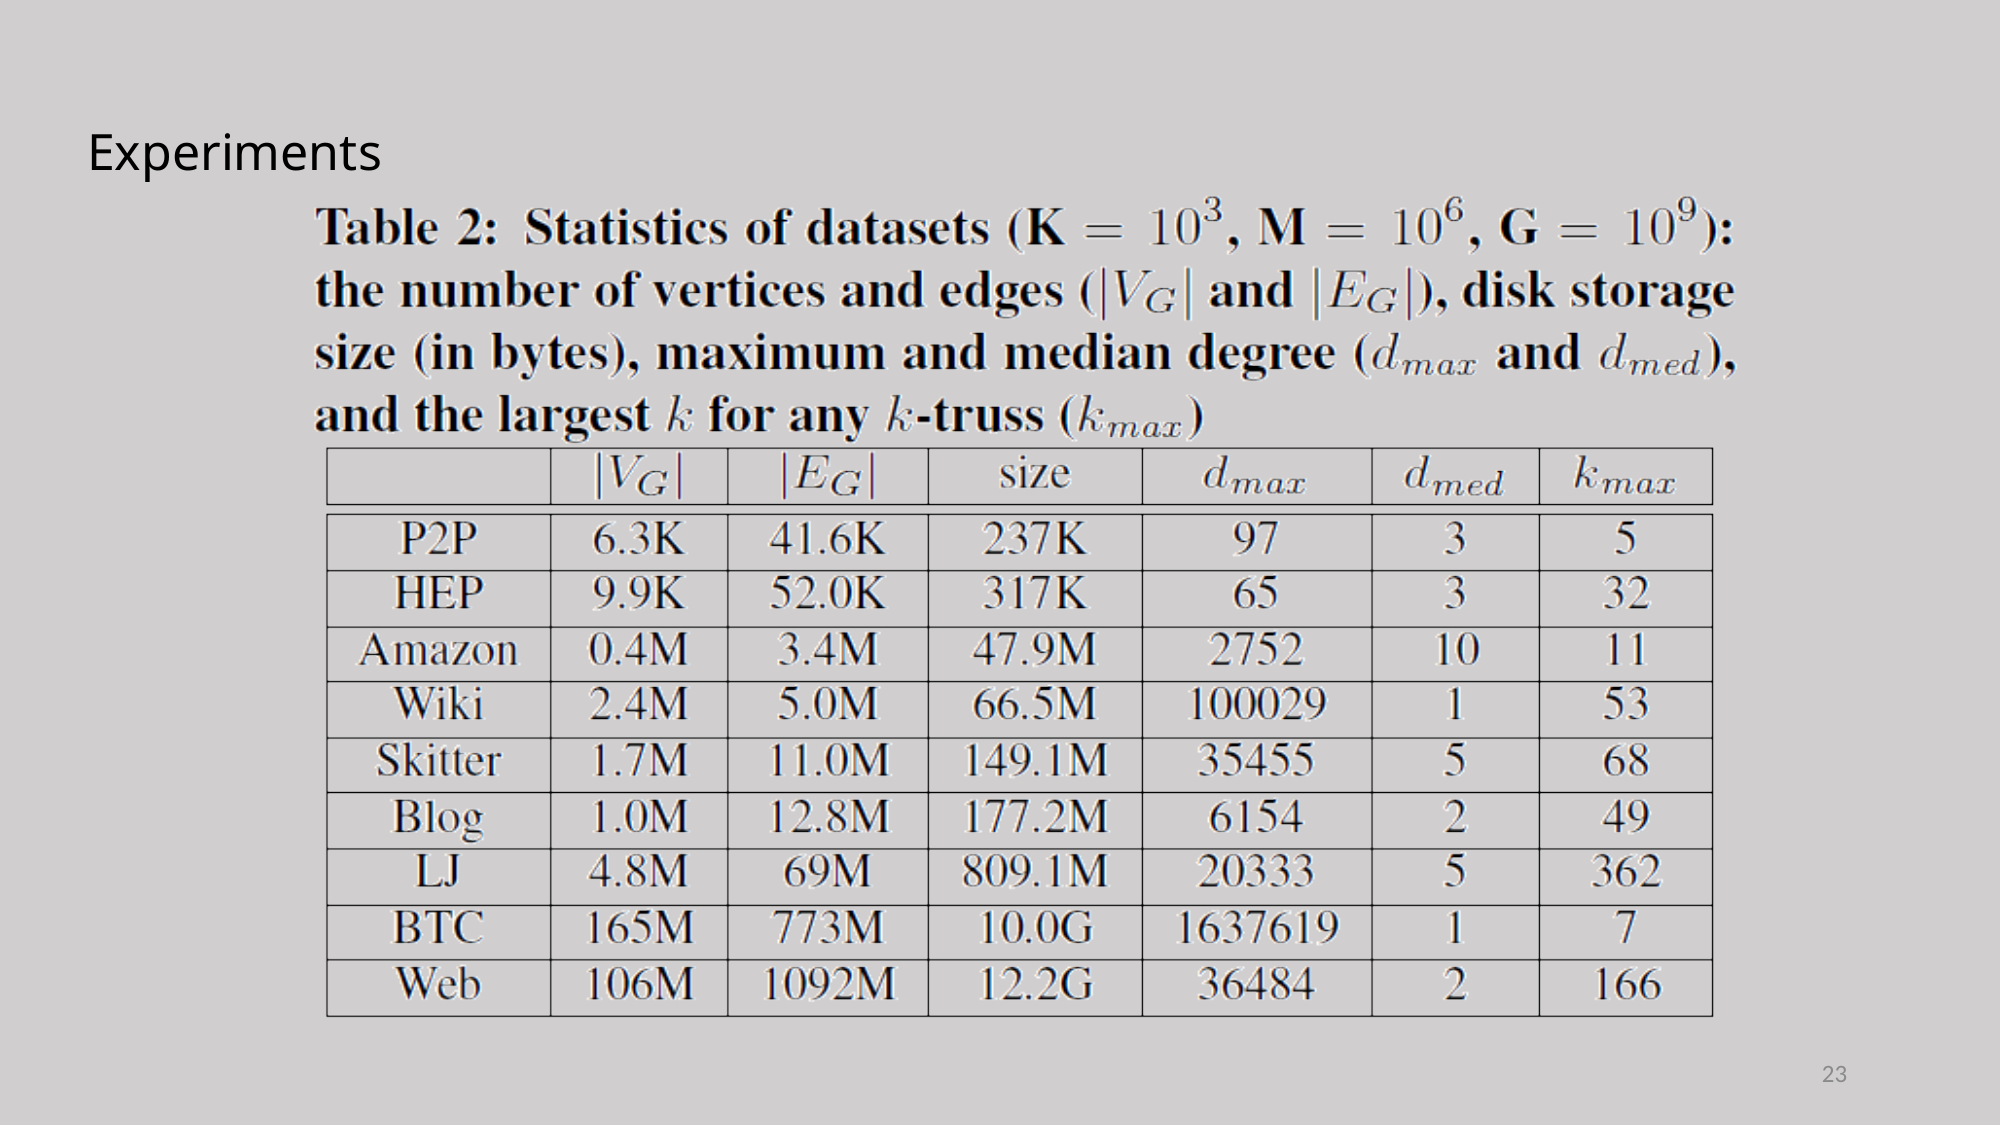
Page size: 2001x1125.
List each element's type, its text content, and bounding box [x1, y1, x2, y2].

text_box Experiments [72, 83, 398, 188]
picture [272, 185, 1788, 1043]
slide_number 23 [1412, 1042, 1863, 1103]
